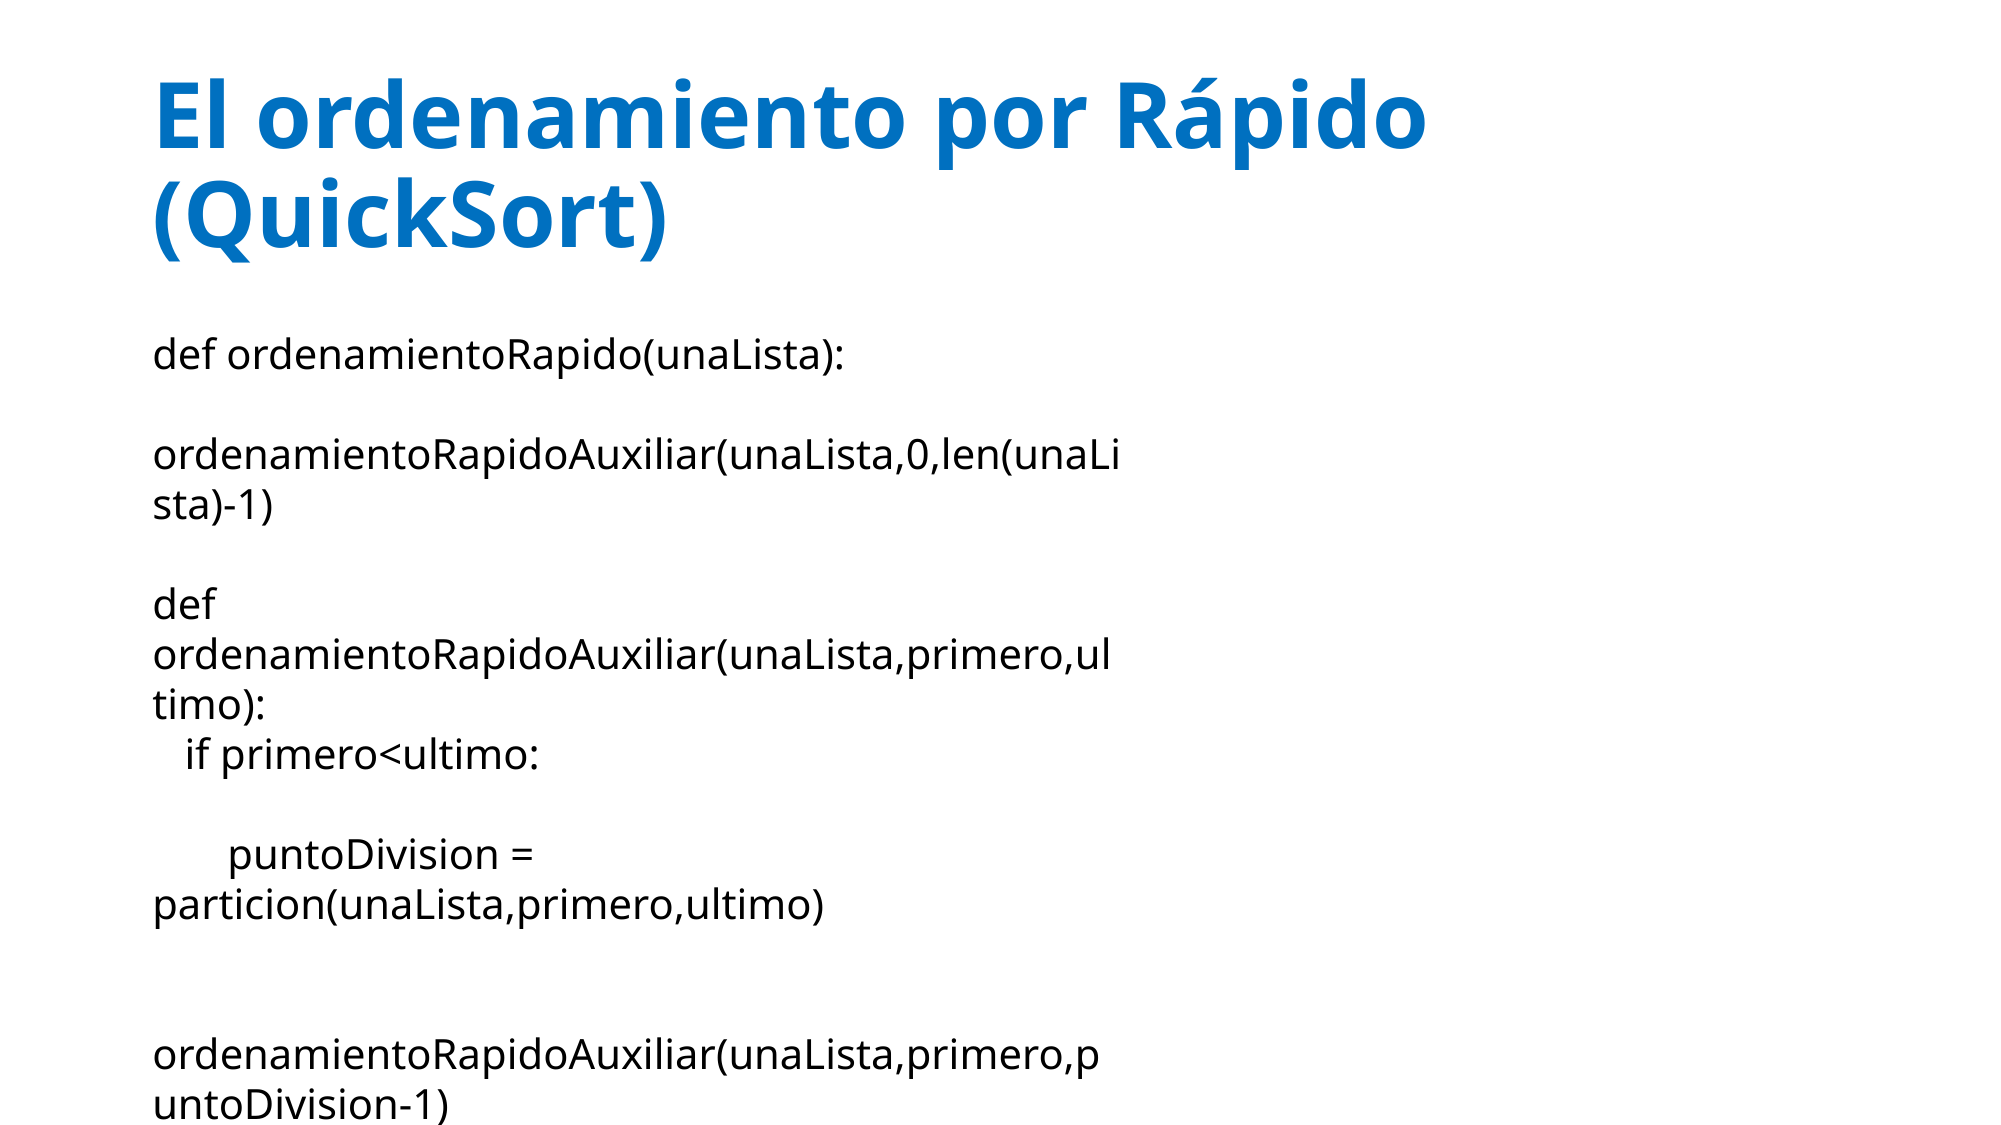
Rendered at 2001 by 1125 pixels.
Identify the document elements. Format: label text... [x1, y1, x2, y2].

title El ordenamiento por Rápido (QuickSort) [137, 59, 1863, 278]
text_box def ordenamientoRapido(unaLista): ordenamientoRapidoAuxiliar(unaLista,0,len(unaLista)-1) def ordenamientoRapidoAuxiliar(unaLista,primero,ultimo): if primero<ultimo: puntoDivision = particion(unaLista,primero,ultimo) ordenamientoRapidoAuxiliar(unaLista,primero,puntoDivision-1) ordenamientoRapidoAuxiliar(unaLista,puntoDivision+1,ultimo) [137, 320, 1138, 1125]
